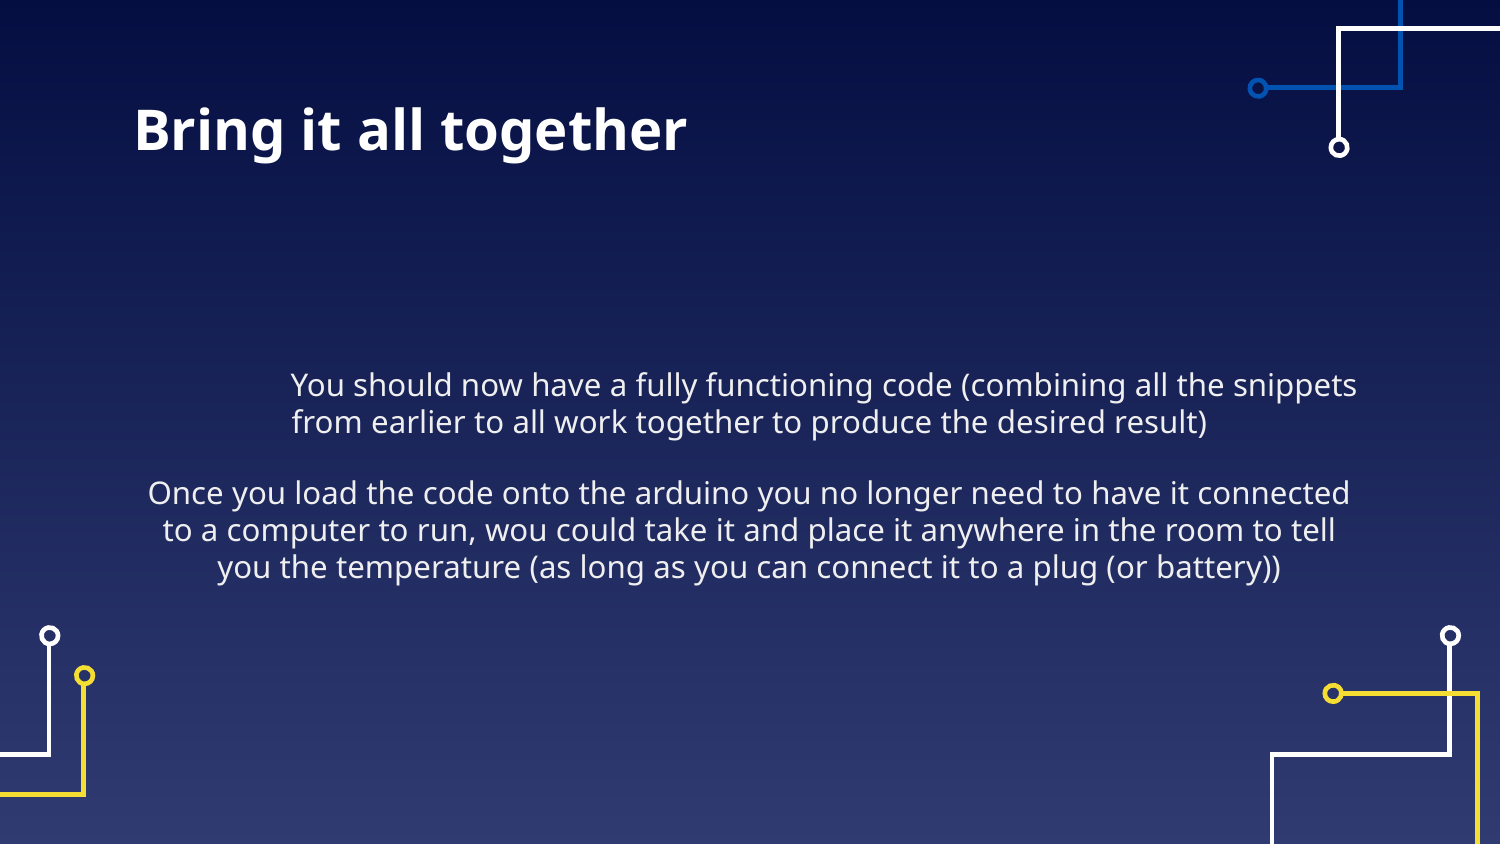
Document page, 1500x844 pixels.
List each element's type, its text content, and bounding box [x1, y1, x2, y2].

list You should now have a fully functioning code (combining all the snippets from earlier to all work together to produce the desired result) Once you load the code onto the arduino you no longer need to have it connected to a computer to run, wou could take it and place it anywhere in the room to tell you the temperature (as long as you can connect it to a plug (or battery)) [118, 194, 1382, 756]
title Bring it all together [118, 88, 1382, 167]
